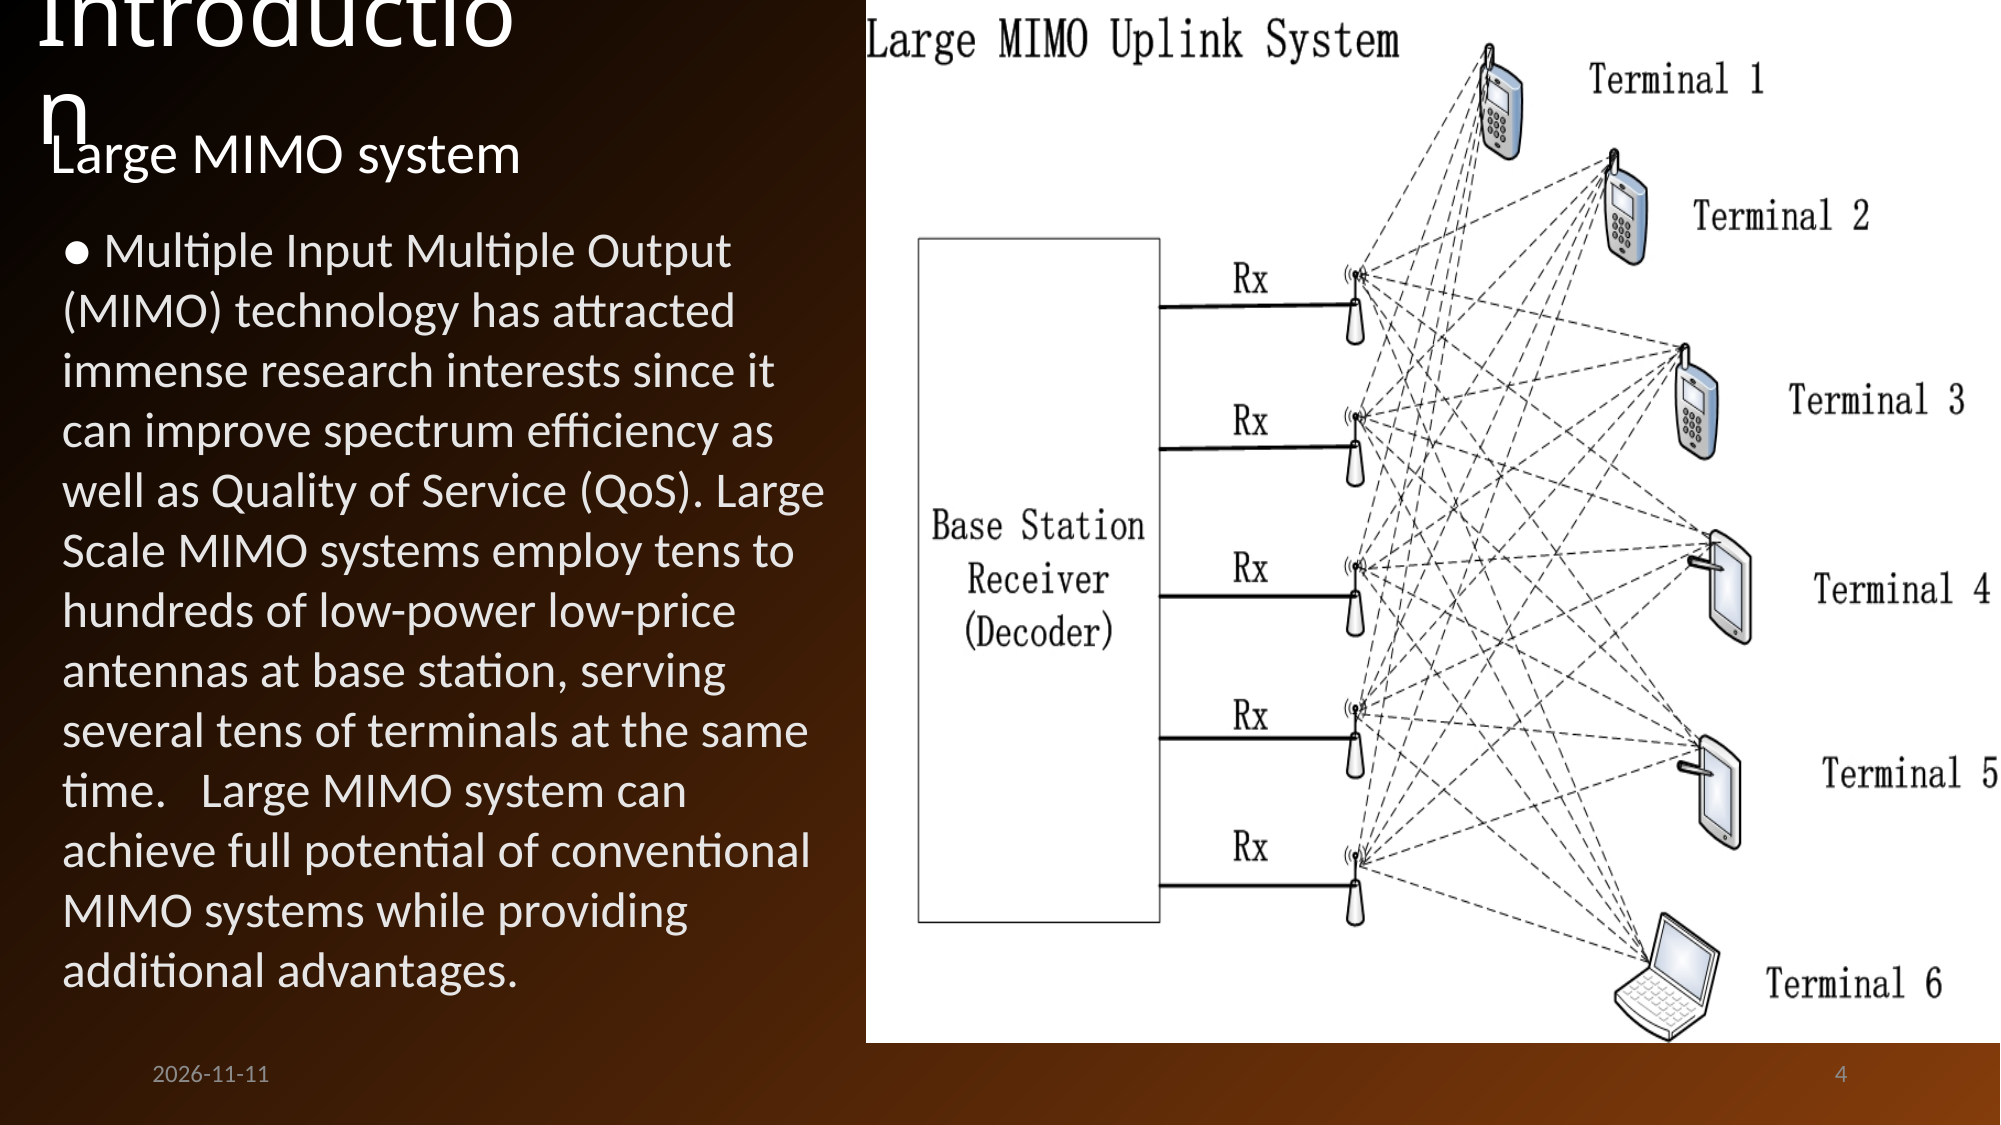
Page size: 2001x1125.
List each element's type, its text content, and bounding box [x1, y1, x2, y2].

title Introduction [21, 0, 547, 149]
text_box Large MIMO system [35, 107, 827, 193]
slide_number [137, 1042, 588, 1103]
picture [866, 0, 2000, 1043]
text_box ● Multiple Input Multiple Output (MIMO) technology has attracted immense research interests since it can improve spectrum efficiency as well as Quality of Service (QoS). Large Scale MIMO systems employ tens to hundreds of low-power low-price antennas at base station, serving several tens of terminals at the same time. Large MIMO system can achieve full potential of conventional MIMO systems while providing additional advantages. [47, 210, 867, 1051]
slide_number 4 [1412, 1043, 1863, 1103]
